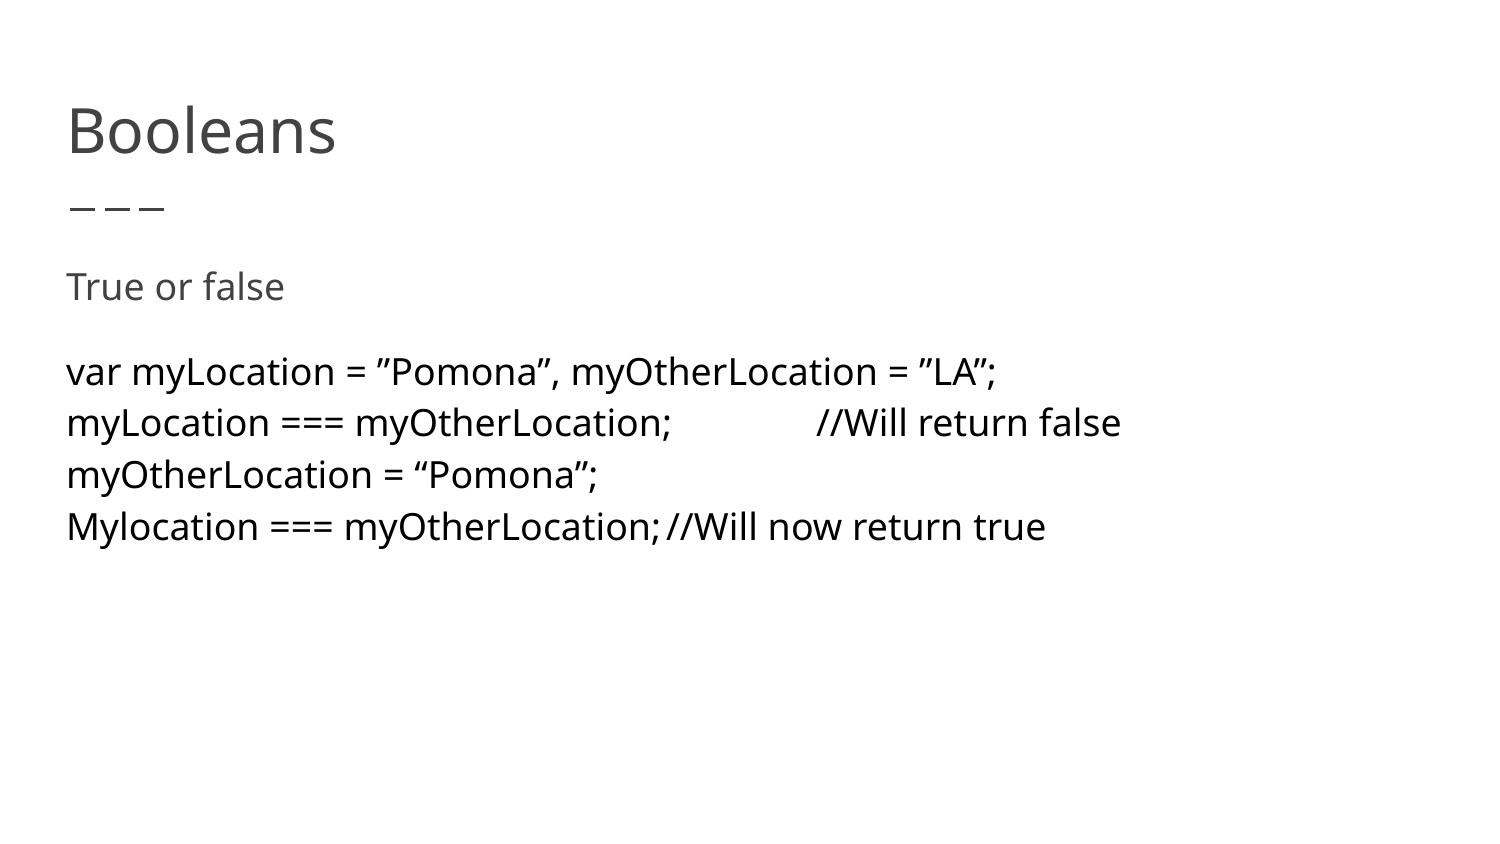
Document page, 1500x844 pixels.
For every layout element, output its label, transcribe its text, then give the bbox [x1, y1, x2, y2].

list True or false var myLocation = ”Pomona”, myOtherLocation = ”LA”; myLocation === myOtherLocation; //Will return false myOtherLocation = “Pomona”; Mylocation === myOtherLocation; //Will now return true [51, 240, 1449, 750]
title Booleans [51, 61, 1449, 182]
